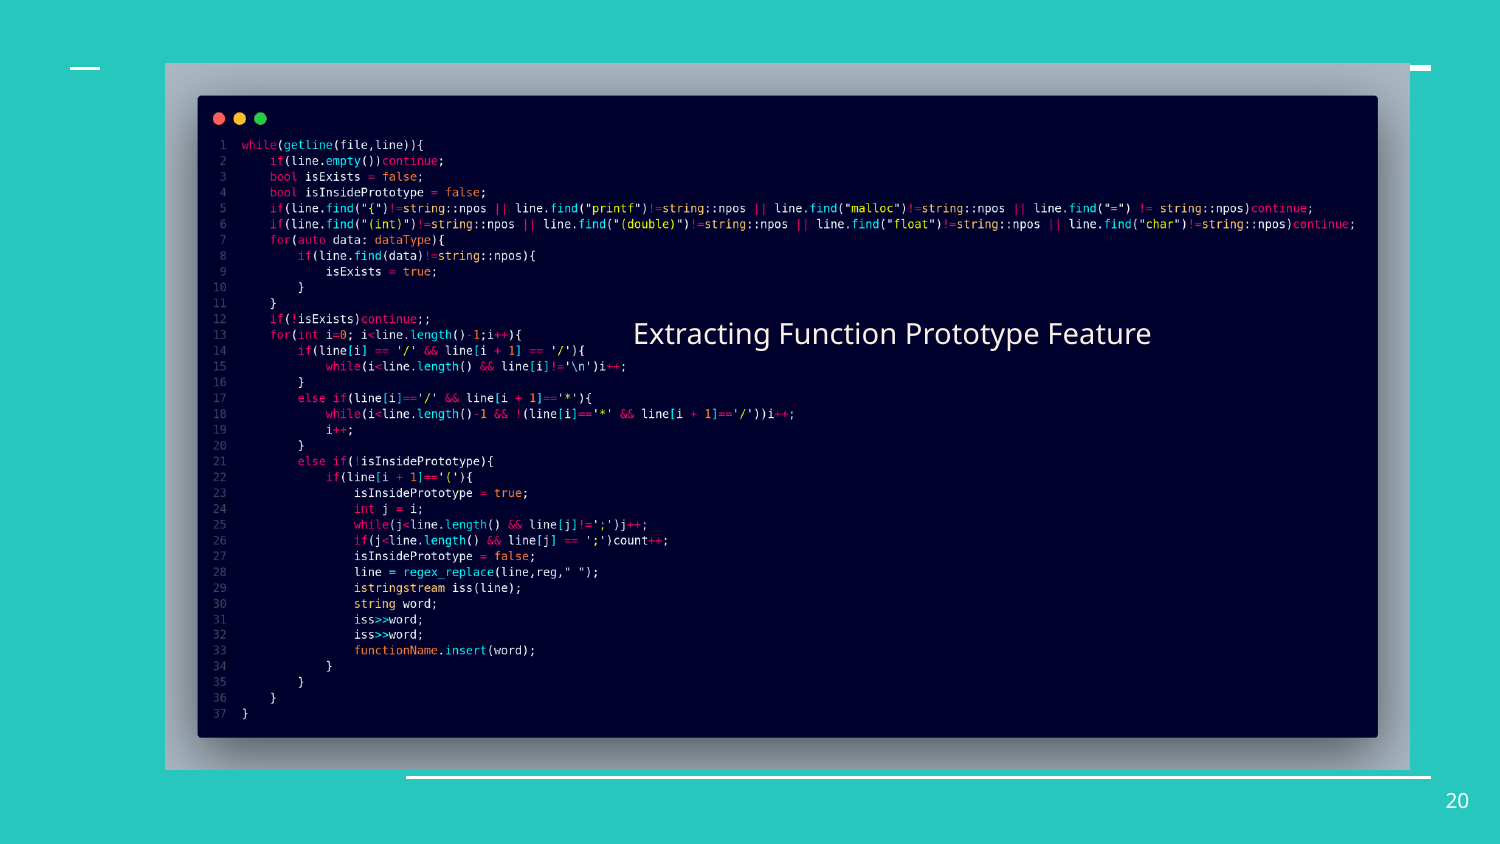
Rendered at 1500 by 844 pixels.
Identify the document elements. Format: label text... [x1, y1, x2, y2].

picture [164, 63, 1410, 770]
slide_number ‹#› [1394, 769, 1484, 834]
